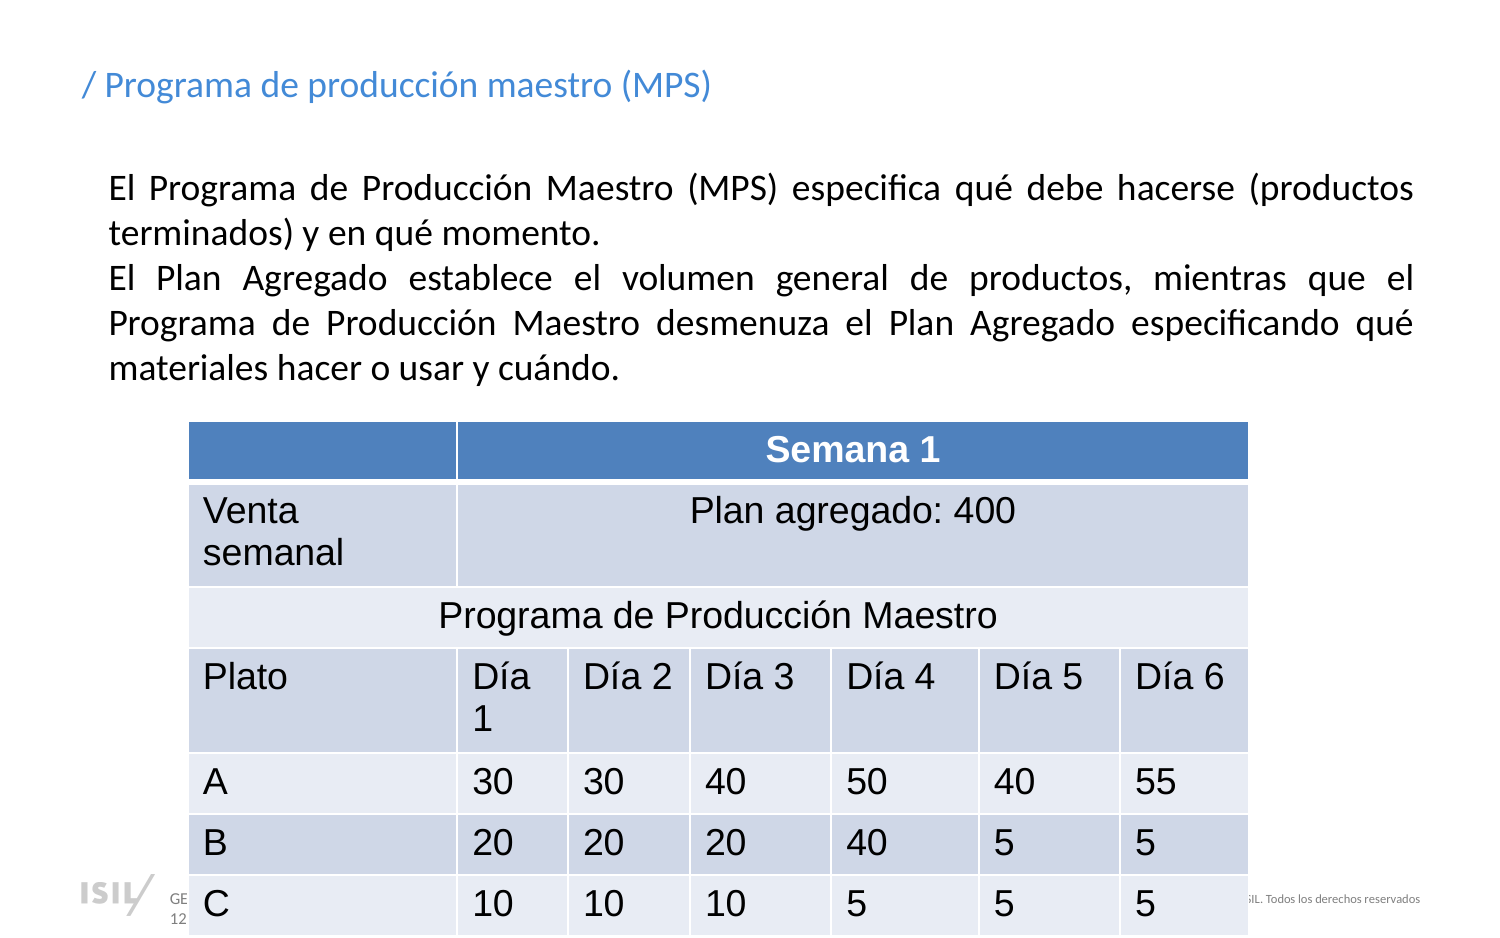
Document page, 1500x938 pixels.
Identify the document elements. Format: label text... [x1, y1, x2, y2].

table_cell 50 [832, 754, 978, 813]
table_cell Día 6 [1121, 649, 1248, 752]
table_cell Programa de Producción Maestro [189, 588, 1248, 647]
table_cell Día 1 [458, 649, 567, 752]
table_cell Día 4 [832, 649, 978, 752]
table_header Semana 1 [458, 422, 1248, 479]
table_cell 10 [691, 876, 830, 935]
table_cell 40 [691, 754, 830, 813]
table_cell B [189, 815, 456, 874]
table_cell Plato [189, 649, 456, 752]
table_cell 20 [691, 815, 830, 874]
table_cell Día 3 [691, 649, 830, 752]
table_cell 30 [458, 754, 567, 813]
table_cell 10 [569, 876, 689, 935]
table_cell 5 [832, 876, 978, 935]
table_cell 5 [980, 815, 1119, 874]
table_cell 55 [1121, 754, 1248, 813]
table_cell C [189, 876, 456, 935]
table_cell Día 5 [980, 649, 1119, 752]
text_box / Programa de producción maestro (MPS) [66, 52, 1249, 113]
table_cell 5 [1121, 815, 1248, 874]
table_cell 40 [832, 815, 978, 874]
table_header [189, 422, 456, 479]
table_cell 20 [458, 815, 567, 874]
text_box El Programa de Producción Maestro (MPS) especifica qué debe hacerse (productos terminados) y en qué momento. El Plan Agregado establece el volumen general de productos, mientras que el Programa de Producción Maestro desmenuza el Plan Agregado especificando qué materiales hacer o usar y cuándo. [93, 155, 1431, 396]
table_cell A [189, 754, 456, 813]
table_cell 10 [458, 876, 567, 935]
table_cell Plan agregado: 400 [458, 485, 1248, 586]
table_cell Venta semanal [189, 485, 456, 586]
table_cell 20 [569, 815, 689, 874]
table_cell 30 [569, 754, 689, 813]
table_cell Día 2 [569, 649, 689, 752]
table_cell 5 [980, 876, 1119, 935]
table_cell 40 [980, 754, 1119, 813]
table_cell 5 [1121, 876, 1248, 935]
